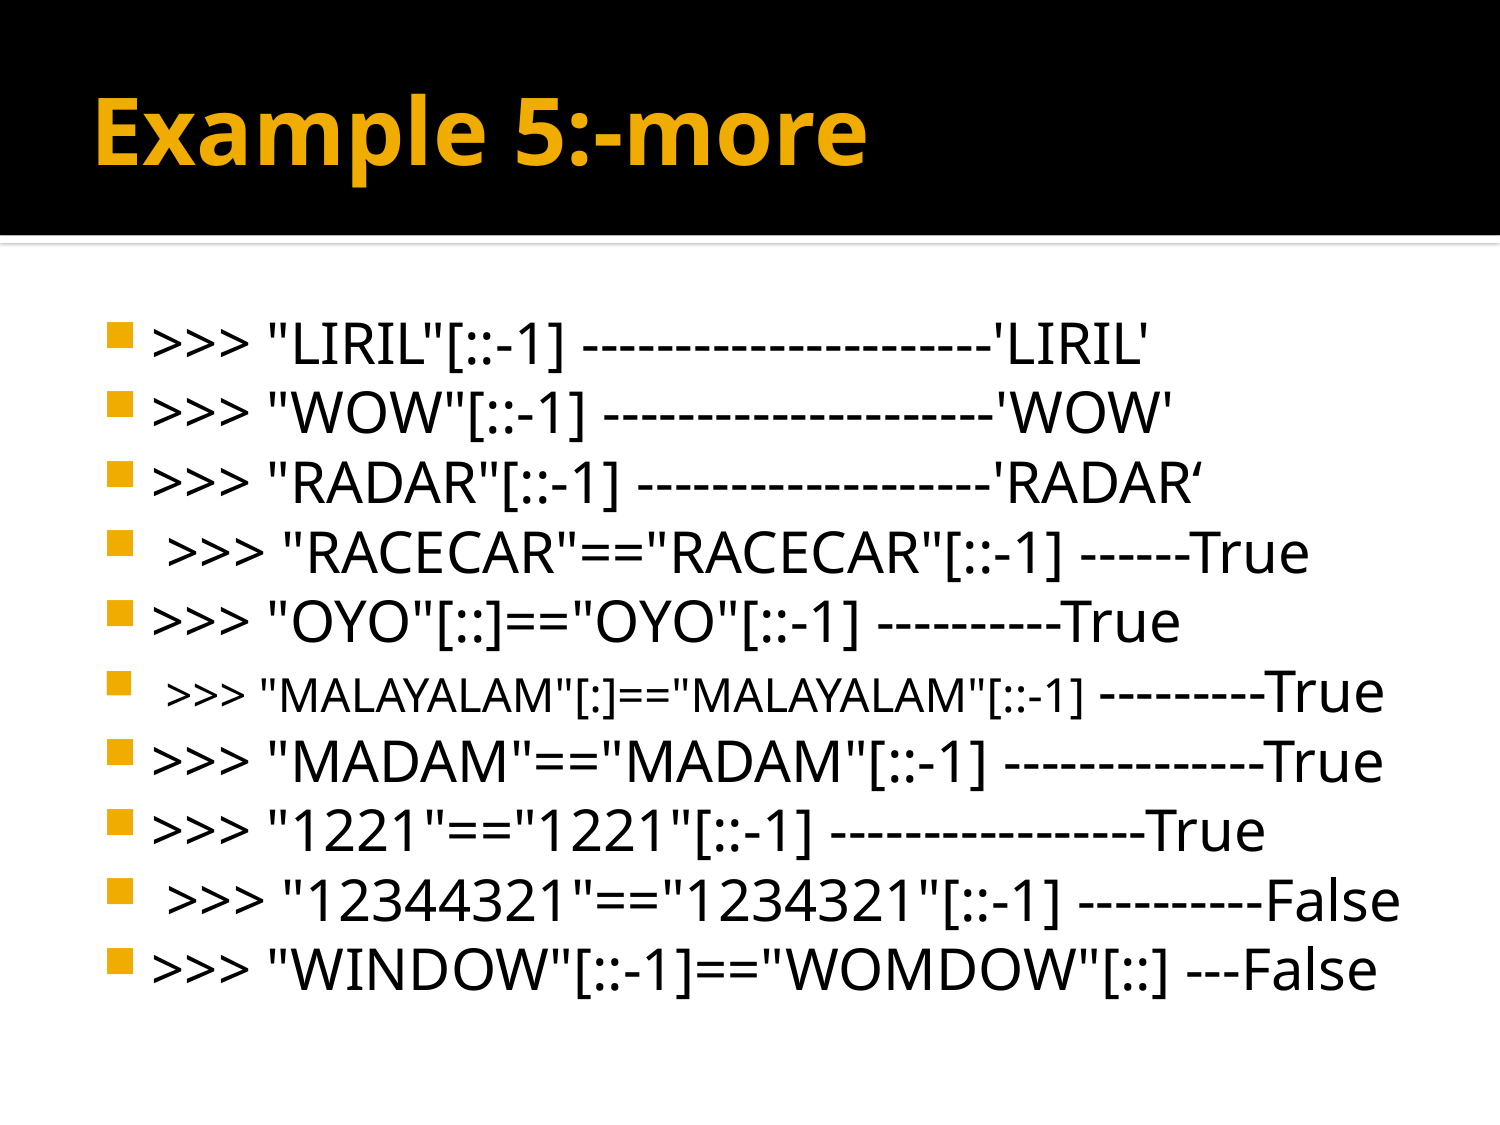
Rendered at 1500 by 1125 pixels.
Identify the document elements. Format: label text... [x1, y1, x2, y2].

list >>> "LIRIL"[::-1] ----------------------'LIRIL' >>> "WOW"[::-1] ---------------------'WOW' >>> "RADAR"[::-1] -------------------'RADAR‘ >>> "RACECAR"=="RACECAR"[::-1] ------True >>> "OYO"[::]=="OYO"[::-1] ----------True >>> "MALAYALAM"[:]=="MALAYALAM"[::-1] ---------True >>> "MADAM"=="MADAM"[::-1] --------------True >>> "1221"=="1221"[::-1] -----------------True >>> "12344321"=="1234321"[::-1] ----------False >>> "WINDOW"[::-1]=="WOMDOW"[::] ---False [75, 291, 1425, 1050]
title Example 5:-more [75, 25, 1425, 231]
